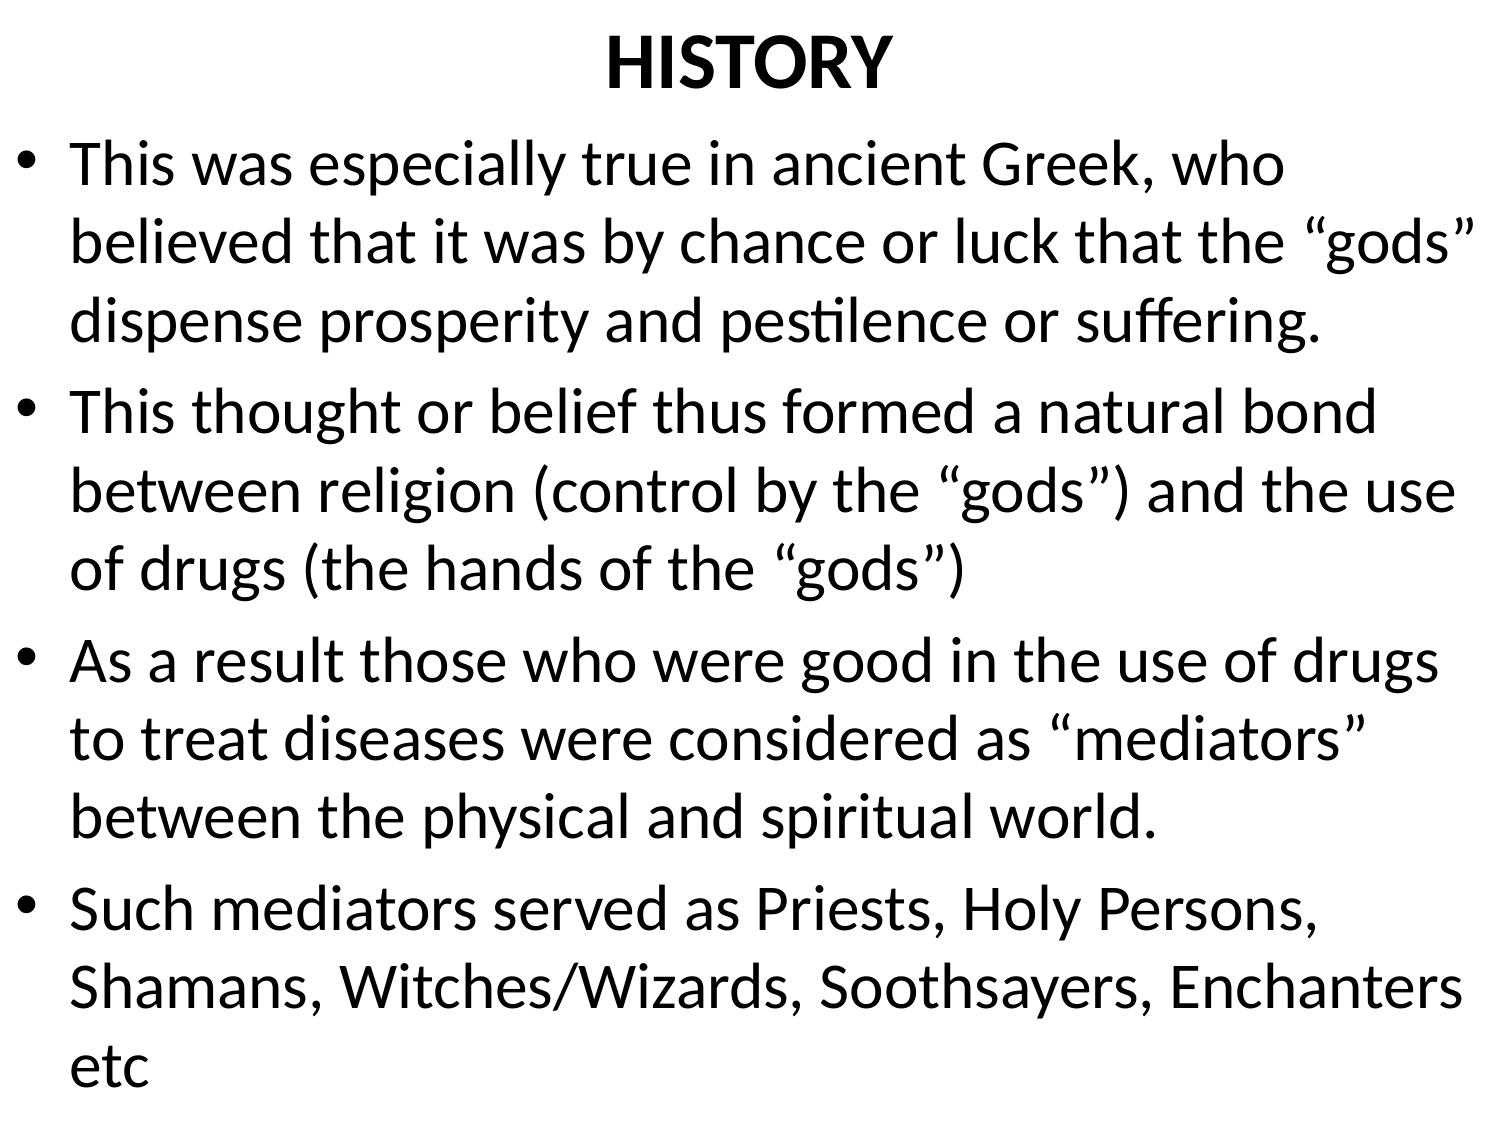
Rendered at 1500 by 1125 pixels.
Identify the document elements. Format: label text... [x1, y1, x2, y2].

title HISTORY [75, 0, 1425, 112]
list This was especially true in ancient Greek, who believed that it was by chance or luck that the “gods” dispense prosperity and pestilence or suffering. This thought or belief thus formed a natural bond between religion (control by the “gods”) and the use of drugs (the hands of the “gods”) As a result those who were good in the use of drugs to treat diseases were considered as “mediators” between the physical and spiritual world. Such mediators served as Priests, Holy Persons, Shamans, Witches/Wizards, Soothsayers, Enchanters etc [0, 112, 1500, 1125]
